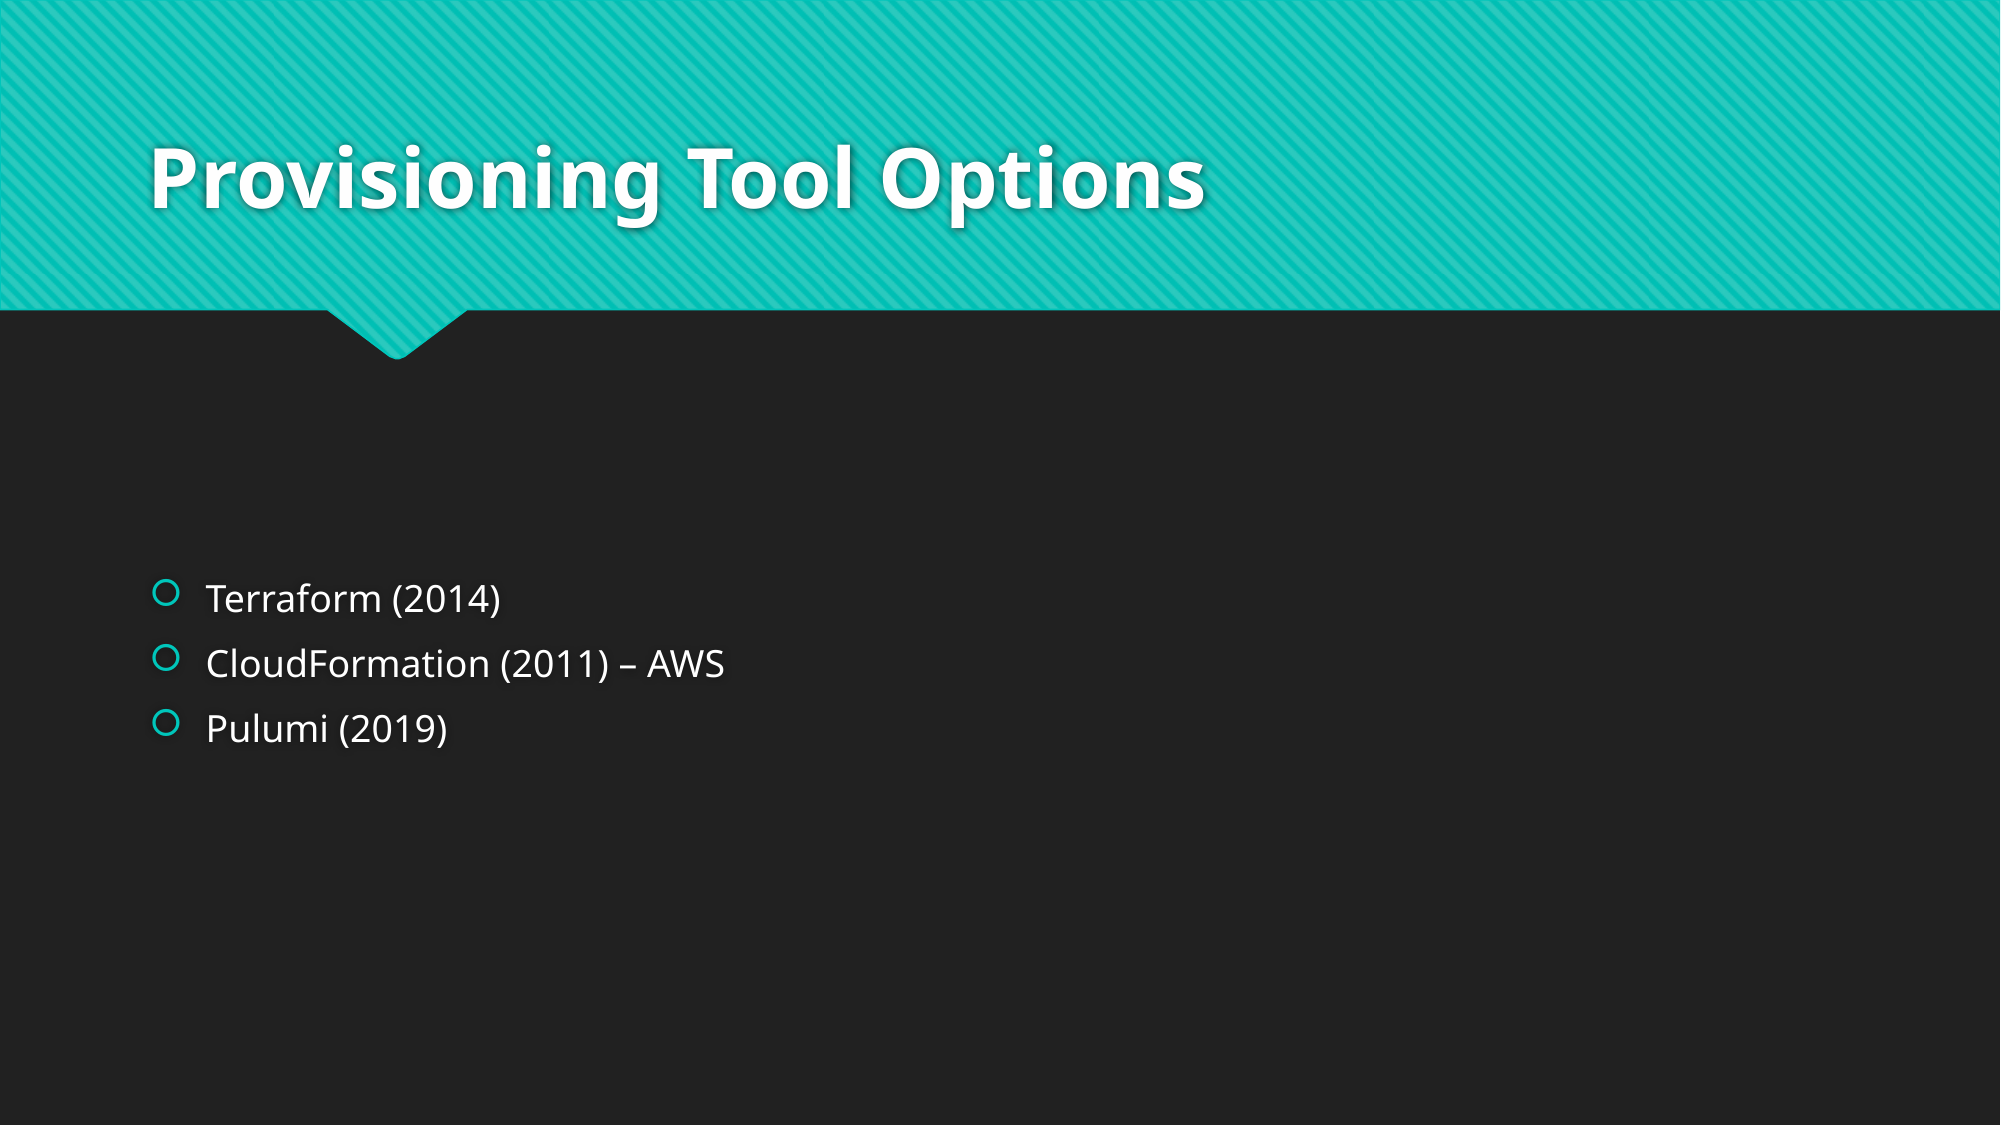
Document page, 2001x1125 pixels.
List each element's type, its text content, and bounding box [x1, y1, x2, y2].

title Provisioning Tool Options [132, 73, 1868, 233]
list Terraform (2014) CloudFormation (2011) – AWS Pulumi (2019) [134, 364, 1866, 962]
